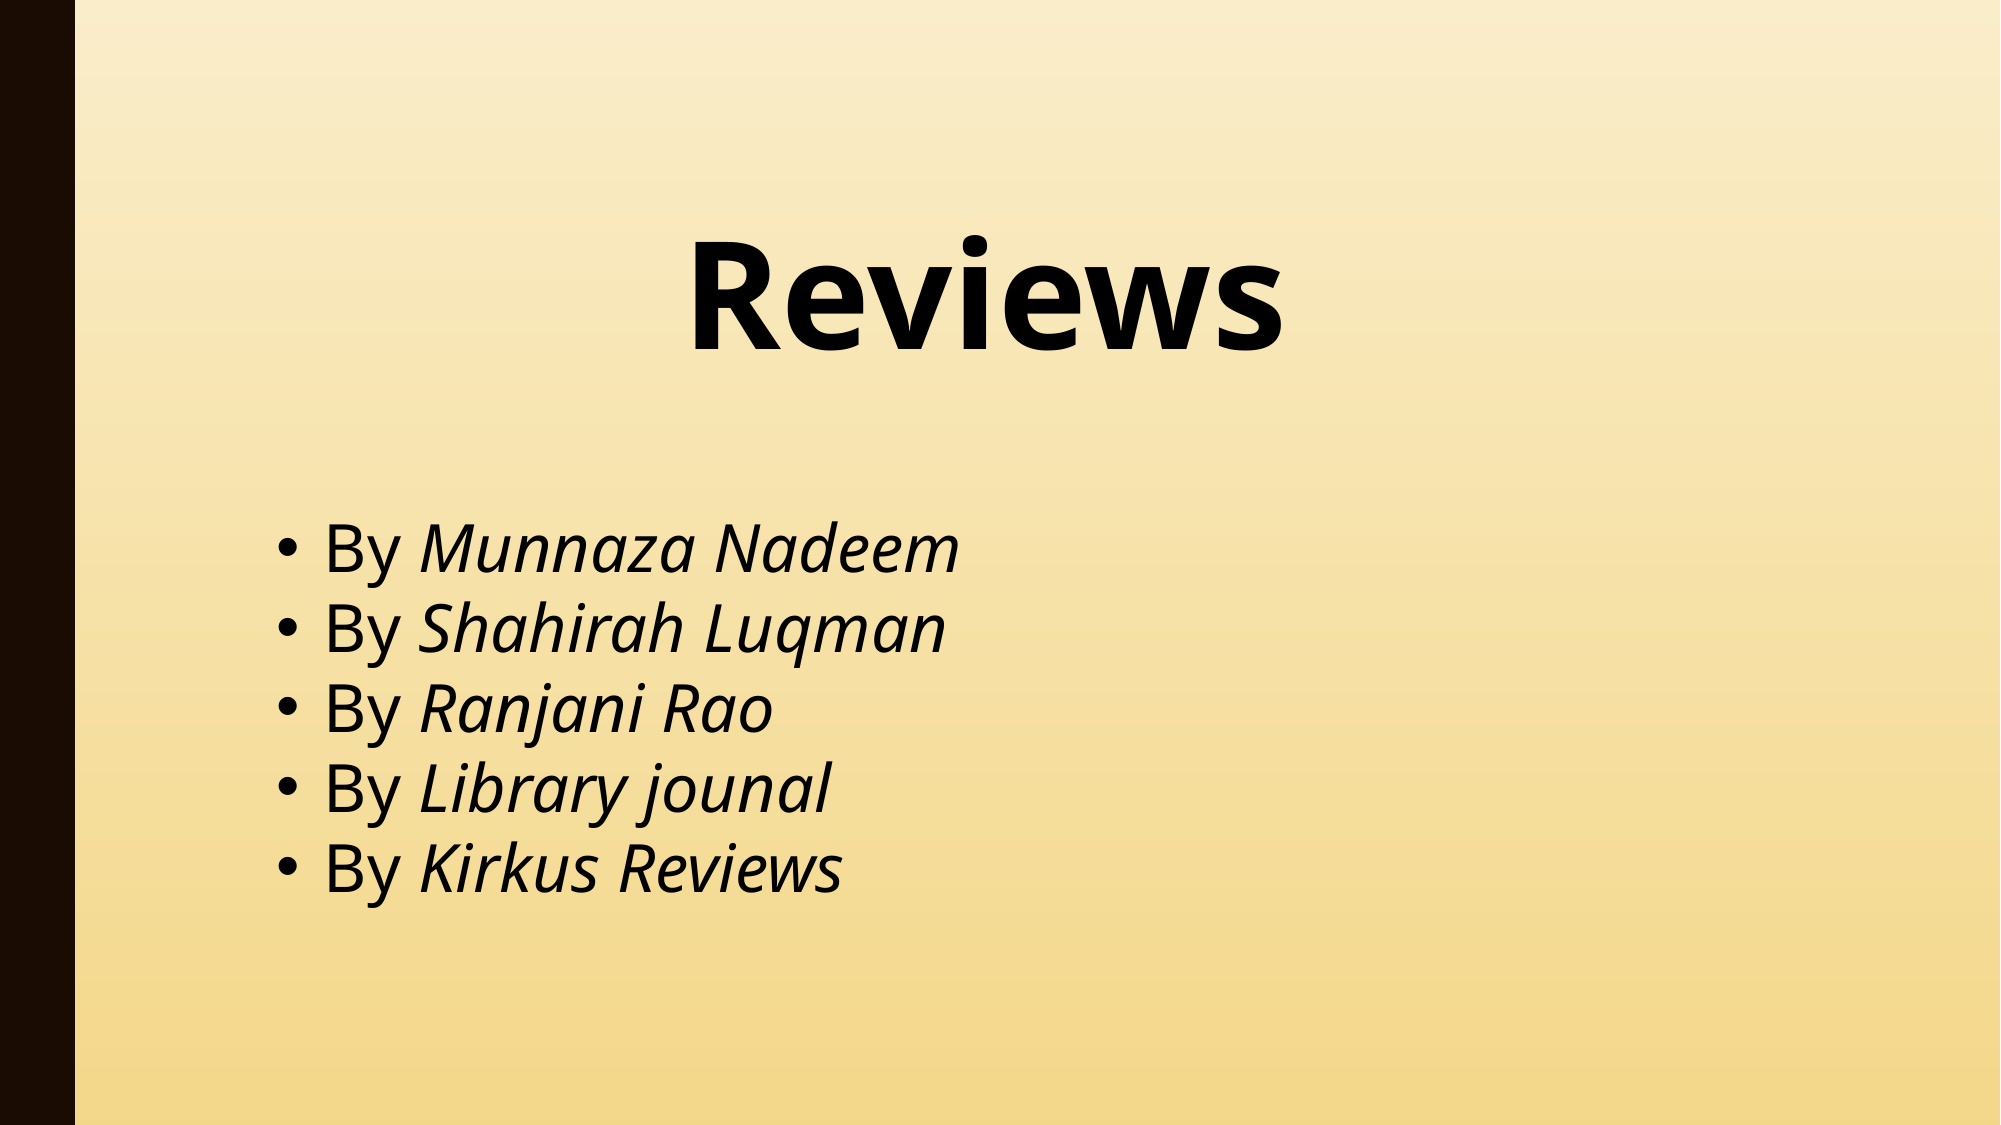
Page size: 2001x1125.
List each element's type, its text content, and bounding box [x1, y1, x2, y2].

text_box Reviews [667, 192, 1382, 387]
text_box By Munnaza Nadeem By Shahirah Luqman By Ranjani Rao By Library jounal By Kirkus Reviews [261, 498, 1321, 959]
